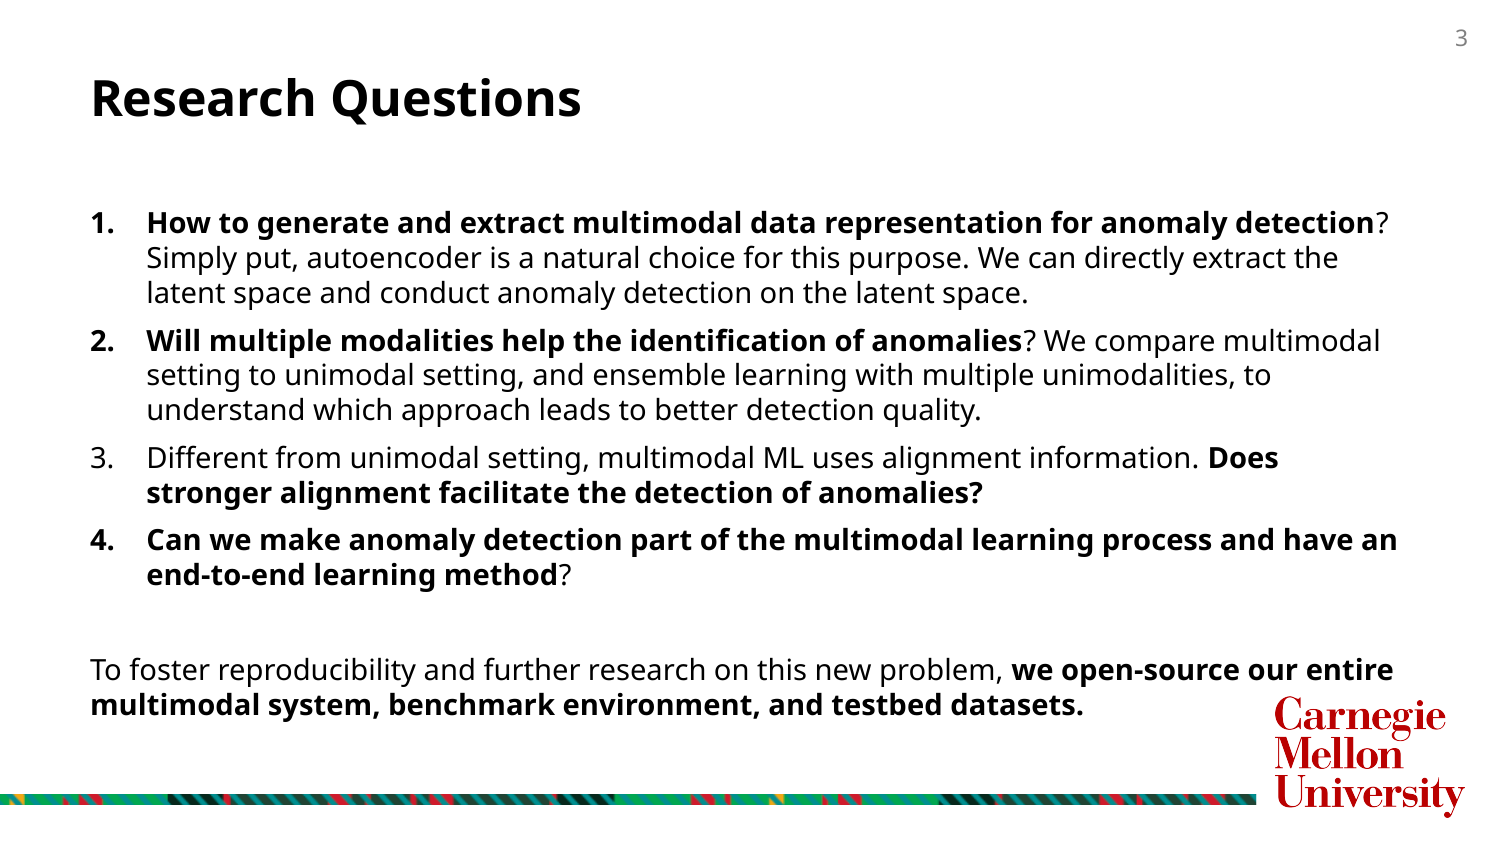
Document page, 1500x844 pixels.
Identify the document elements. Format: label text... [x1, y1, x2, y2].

picture [1275, 696, 1465, 818]
picture [0, 794, 1257, 805]
list How to generate and extract multimodal data representation for anomaly detection? Simply put, autoencoder is a natural choice for this purpose. We can directly extract the latent space and conduct anomaly detection on the latent space. Will multiple modalities help the identification of anomalies? We compare multimodal setting to unimodal setting, and ensemble learning with multiple unimodalities, to understand which approach leads to better detection quality. Different from unimodal setting, multimodal ML uses alignment information. Does stronger alignment facilitate the detection of anomalies? Can we make anomaly detection part of the multimodal learning process and have an end-to-end learning method? To foster reproducibility and further research on this new problem, we open-source our entire multimodal system, benchmark environment, and testbed datasets. [75, 196, 1425, 760]
title Research Questions [75, 59, 1425, 160]
